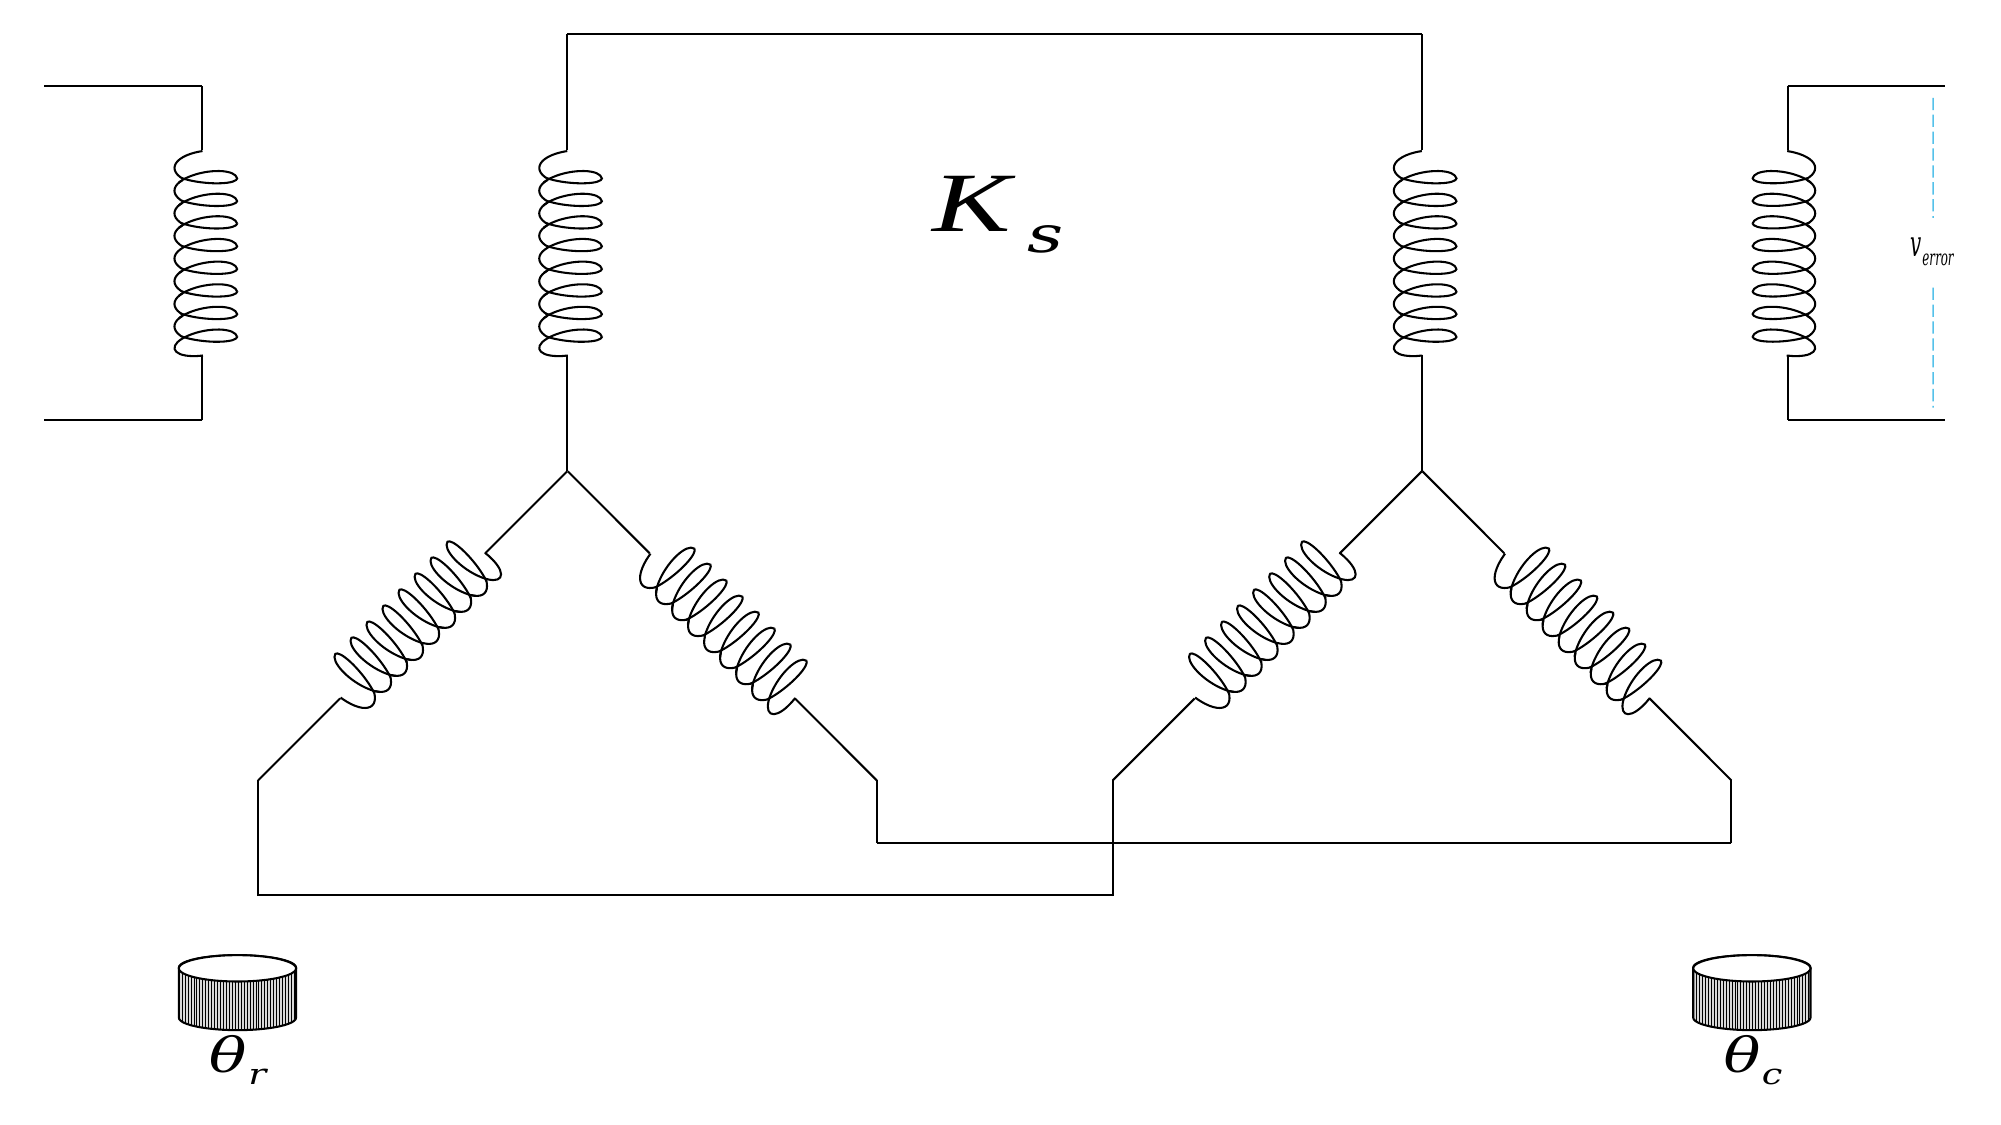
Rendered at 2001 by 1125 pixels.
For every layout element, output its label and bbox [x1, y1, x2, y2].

text_box [44, 33, 1956, 1092]
